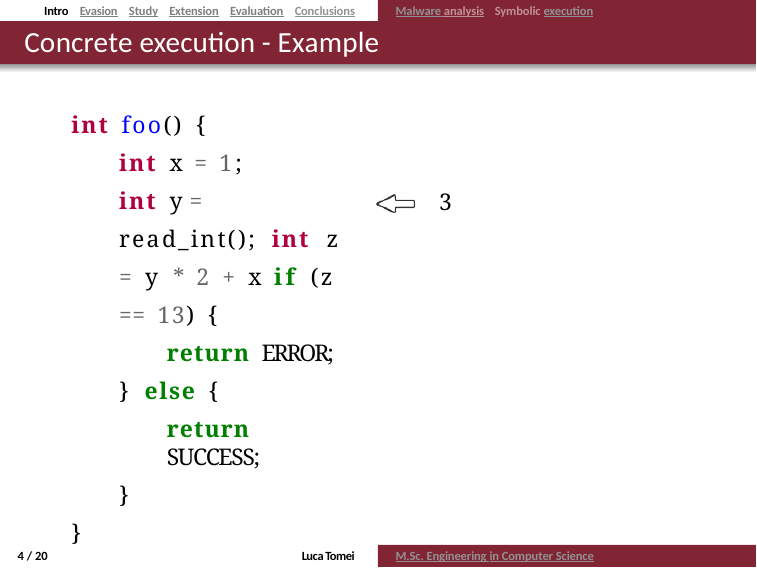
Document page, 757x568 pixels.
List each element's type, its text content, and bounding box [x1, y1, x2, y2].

text_box M.Sc. Engineering in Computer Science [393, 545, 600, 563]
picture [0, 21, 757, 72]
text_box 3 [437, 185, 454, 215]
footer Luca Tomei [292, 545, 363, 568]
text_box Malware analysis Symbolic execution [393, 0, 599, 18]
text_box Intro Evasion Study Extension Evaluation Conclusions [42, 0, 363, 18]
text_box [377, 0, 756, 20]
picture [375, 194, 415, 213]
text_box 4 / 20 [15, 545, 50, 563]
text_box [377, 544, 756, 567]
text_box int foo() { int x = 1; int y = read_int(); int z = y * 2 + x if (z == 13) { return ERROR; } else { return SUCCESS; } } [69, 98, 348, 546]
